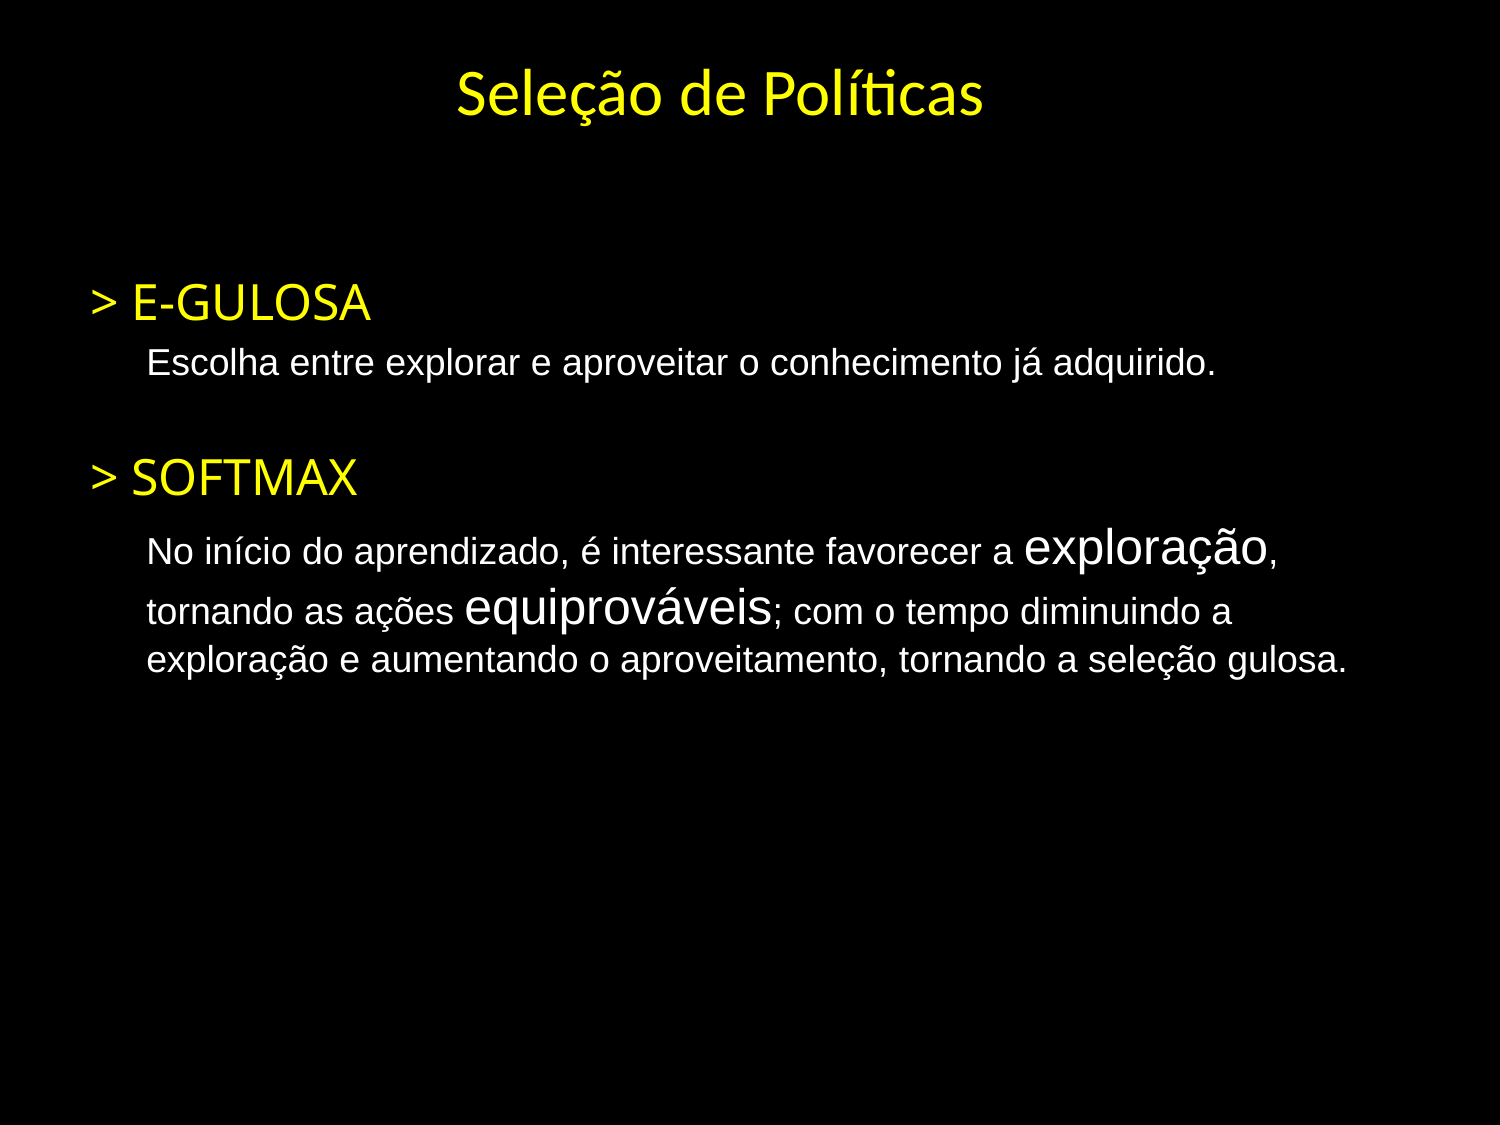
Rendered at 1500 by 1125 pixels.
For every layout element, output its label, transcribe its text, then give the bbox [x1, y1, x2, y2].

text_box Seleção de Políticas [442, 41, 1021, 137]
text_box > E-GULOSA Escolha entre explorar e aproveitar o conhecimento já adquirido. > SOFTMAX No início do aprendizado, é interessante favorecer a exploração, tornando as ações equiprováveis; com o tempo diminuindo a exploração e aumentando o aproveitamento, tornando a seleção gulosa. [74, 262, 1425, 1005]
